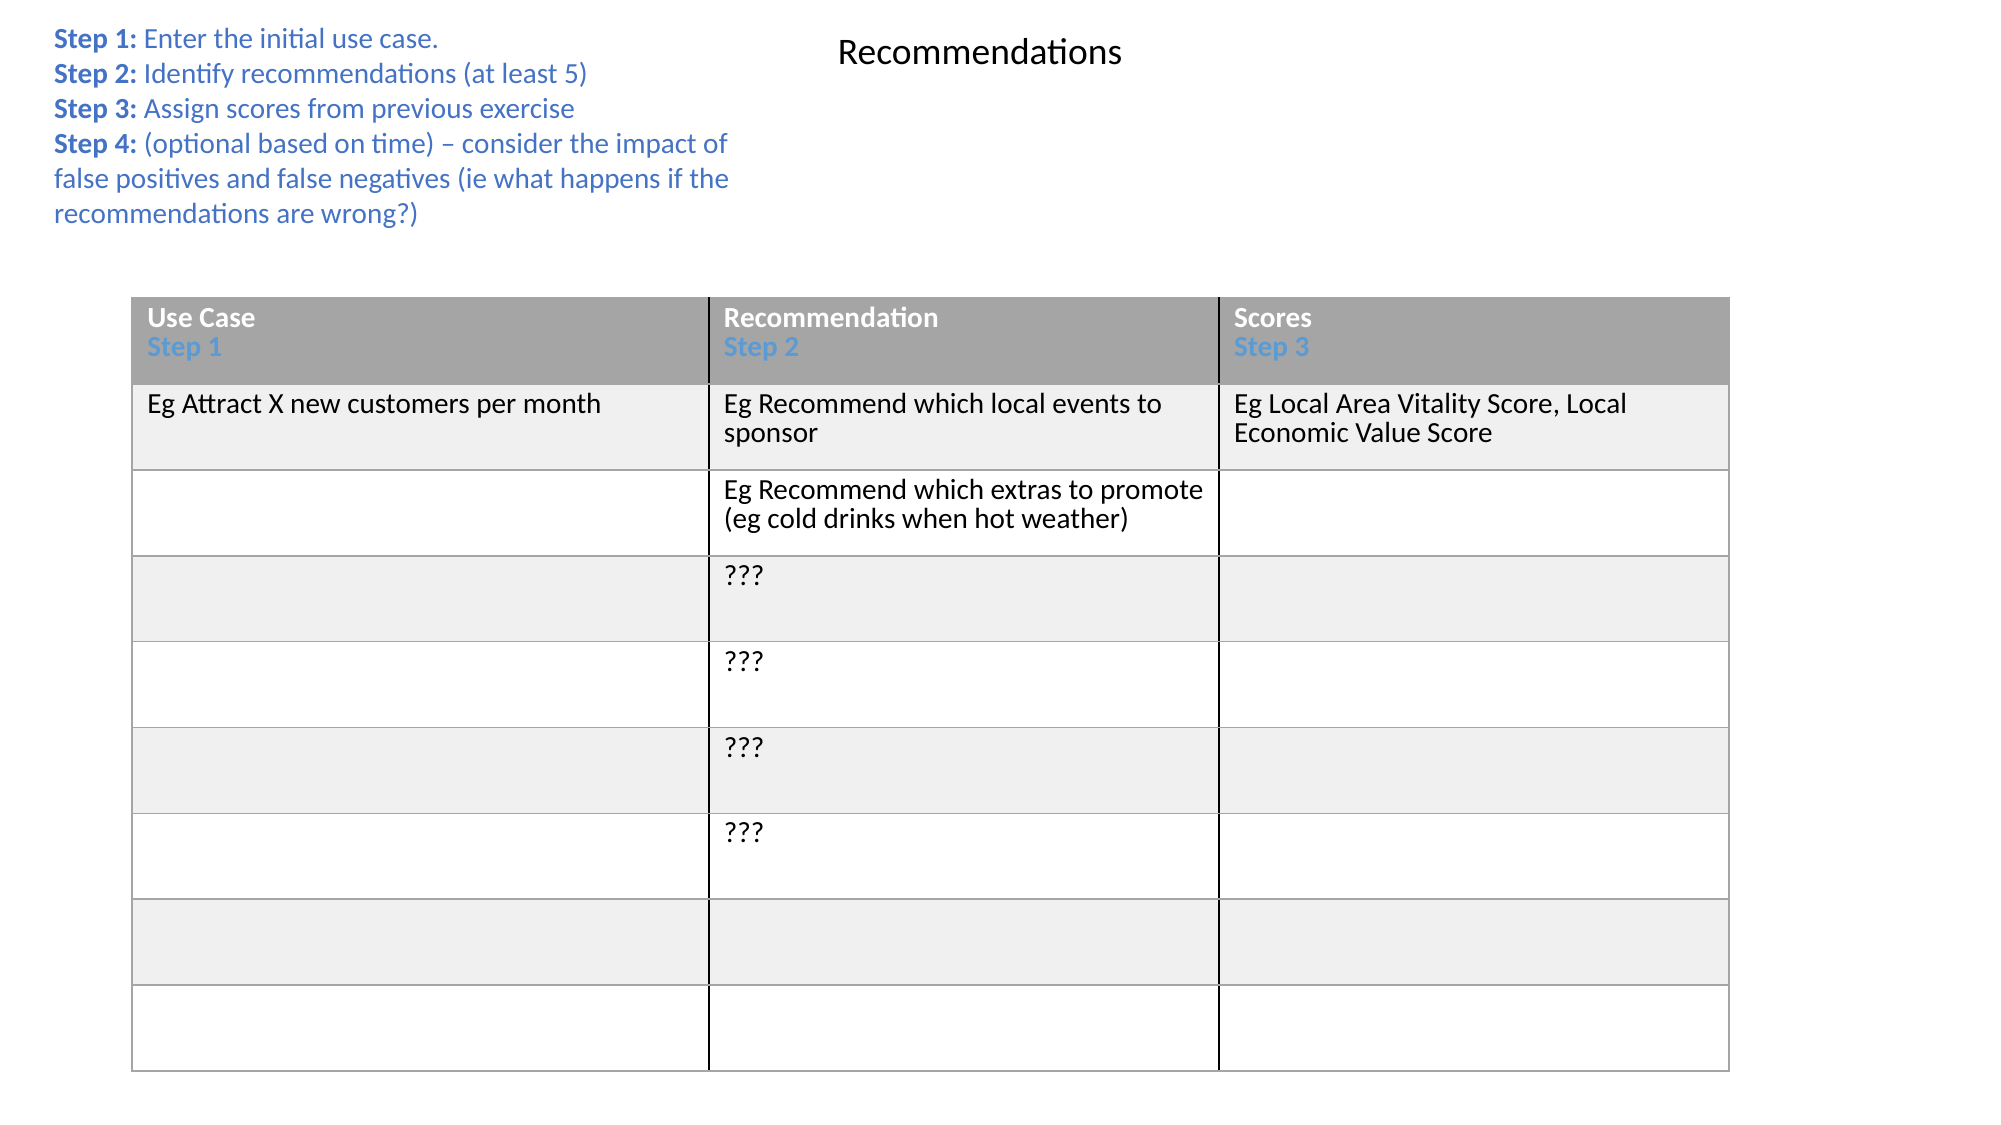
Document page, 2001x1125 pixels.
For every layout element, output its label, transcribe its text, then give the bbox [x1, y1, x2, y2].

table_cell [133, 557, 708, 641]
table_cell [133, 986, 708, 1070]
text_box Step 1: Enter the initial use case. Step 2: Identify recommendations (at least 5) Step 3: Assign scores from previous exercise Step 4: (optional based on time) – consider the impact of false positives and false negatives (ie what happens if the recommendations are wrong?) [39, 12, 749, 237]
table_cell [133, 728, 708, 813]
table_cell [710, 986, 1218, 1070]
table_cell [710, 900, 1218, 984]
table_header Use Case Step 1 [133, 299, 708, 383]
table_cell Eg Local Area Vitality Score, Local Economic Value Score [1220, 385, 1728, 469]
table_cell ??? [710, 728, 1218, 813]
table_cell [1220, 986, 1728, 1070]
table_header Scores Step 3 [1220, 299, 1728, 383]
table_cell [133, 642, 708, 727]
table_cell [1220, 900, 1728, 984]
table_cell Eg Attract X new customers per month [133, 385, 708, 469]
table_cell [1220, 814, 1728, 898]
table_header Recommendation Step 2 [710, 299, 1218, 383]
table_cell [1220, 557, 1728, 641]
table_cell [1220, 471, 1728, 555]
table_cell Eg Recommend which local events to sponsor [710, 385, 1218, 469]
table_cell ??? [710, 557, 1218, 641]
table_cell [133, 900, 708, 984]
table_cell [133, 814, 708, 898]
table_cell ??? [710, 642, 1218, 727]
text_box Recommendations [749, 19, 1258, 80]
table_cell [1220, 728, 1728, 813]
table_cell [1220, 642, 1728, 727]
table_cell Eg Recommend which extras to promote (eg cold drinks when hot weather) [710, 471, 1218, 555]
table_cell ??? [710, 814, 1218, 898]
table_cell [133, 471, 708, 555]
